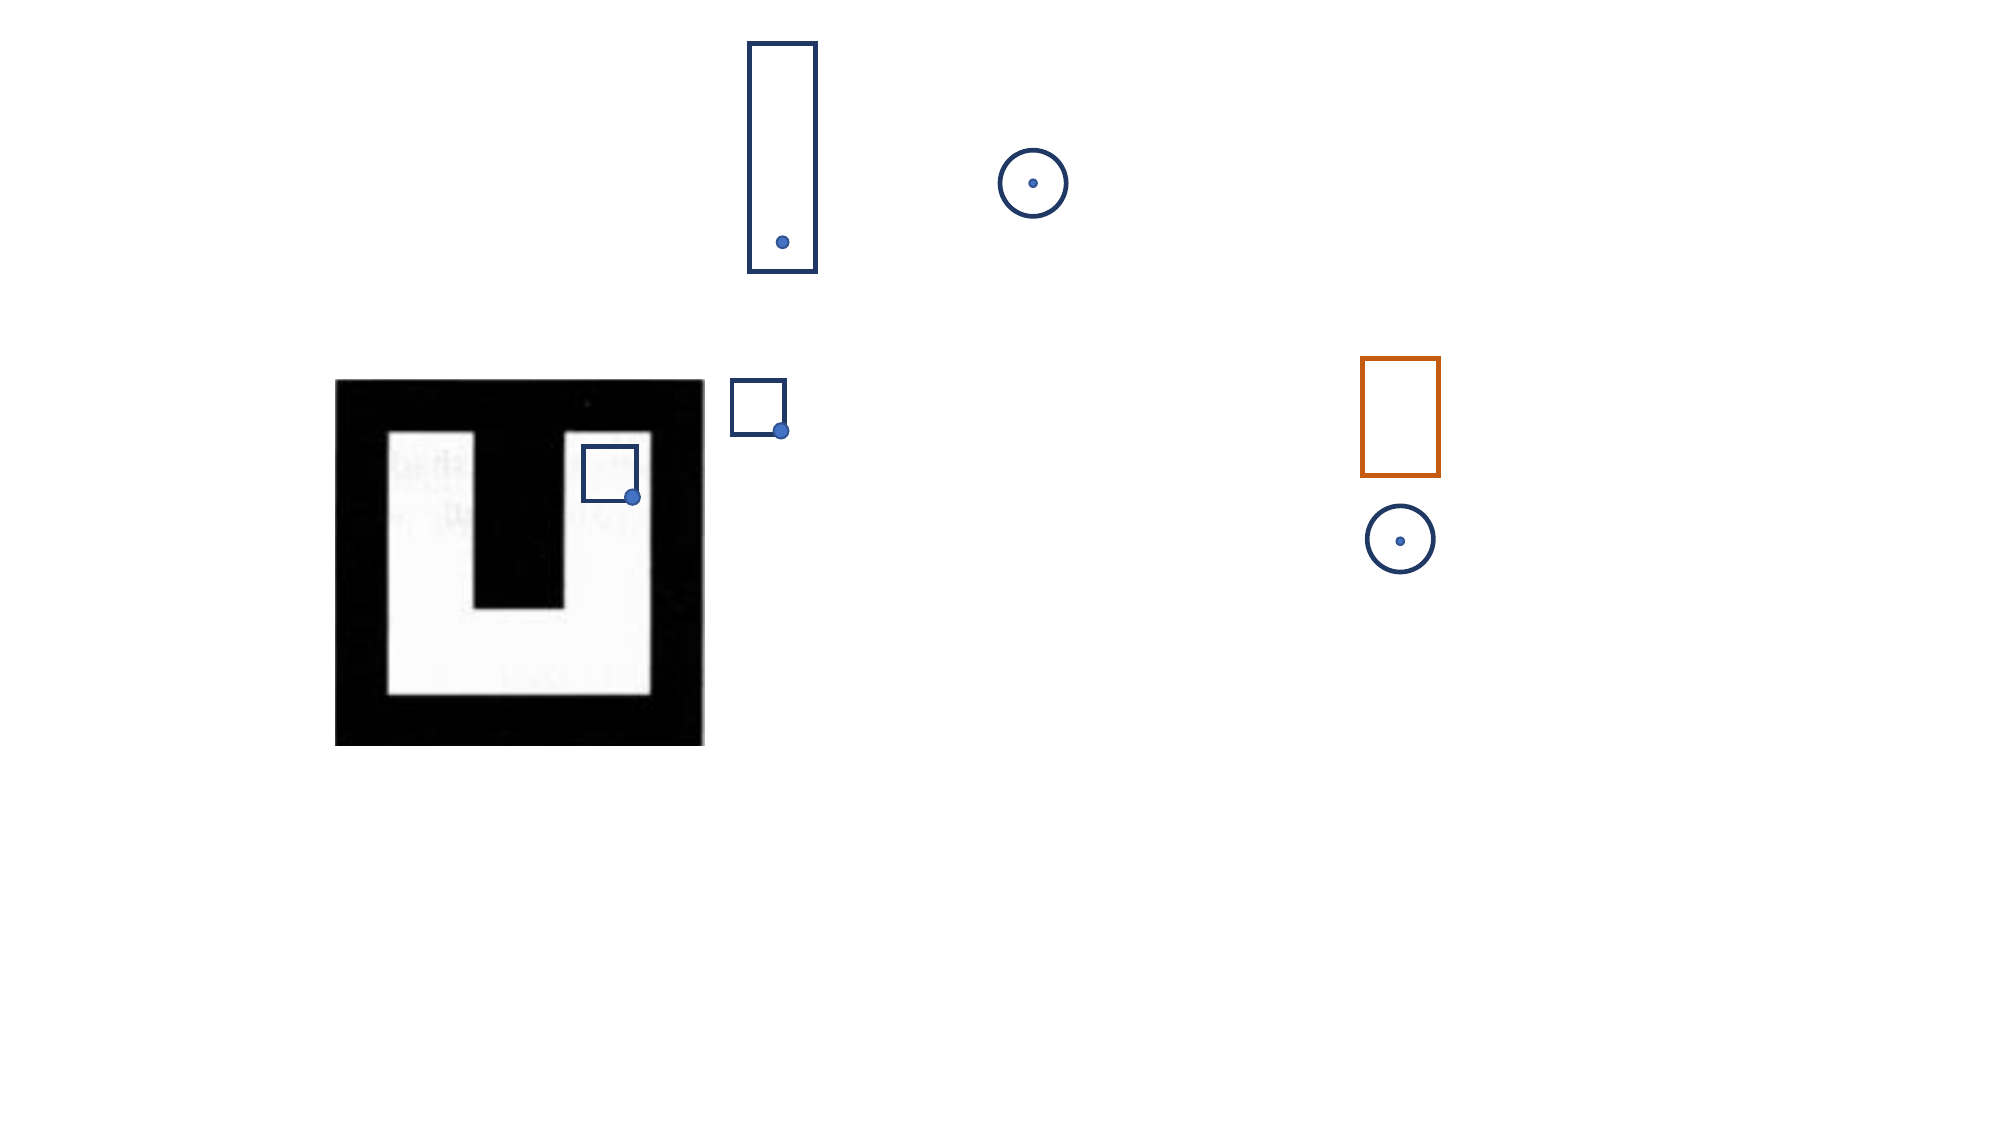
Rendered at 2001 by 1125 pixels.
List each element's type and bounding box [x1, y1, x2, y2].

text_box [749, 43, 816, 272]
text_box [999, 150, 1067, 217]
text_box [583, 446, 640, 505]
text_box [732, 380, 789, 439]
text_box [1361, 357, 1439, 477]
picture [335, 379, 705, 746]
text_box [1367, 505, 1434, 573]
